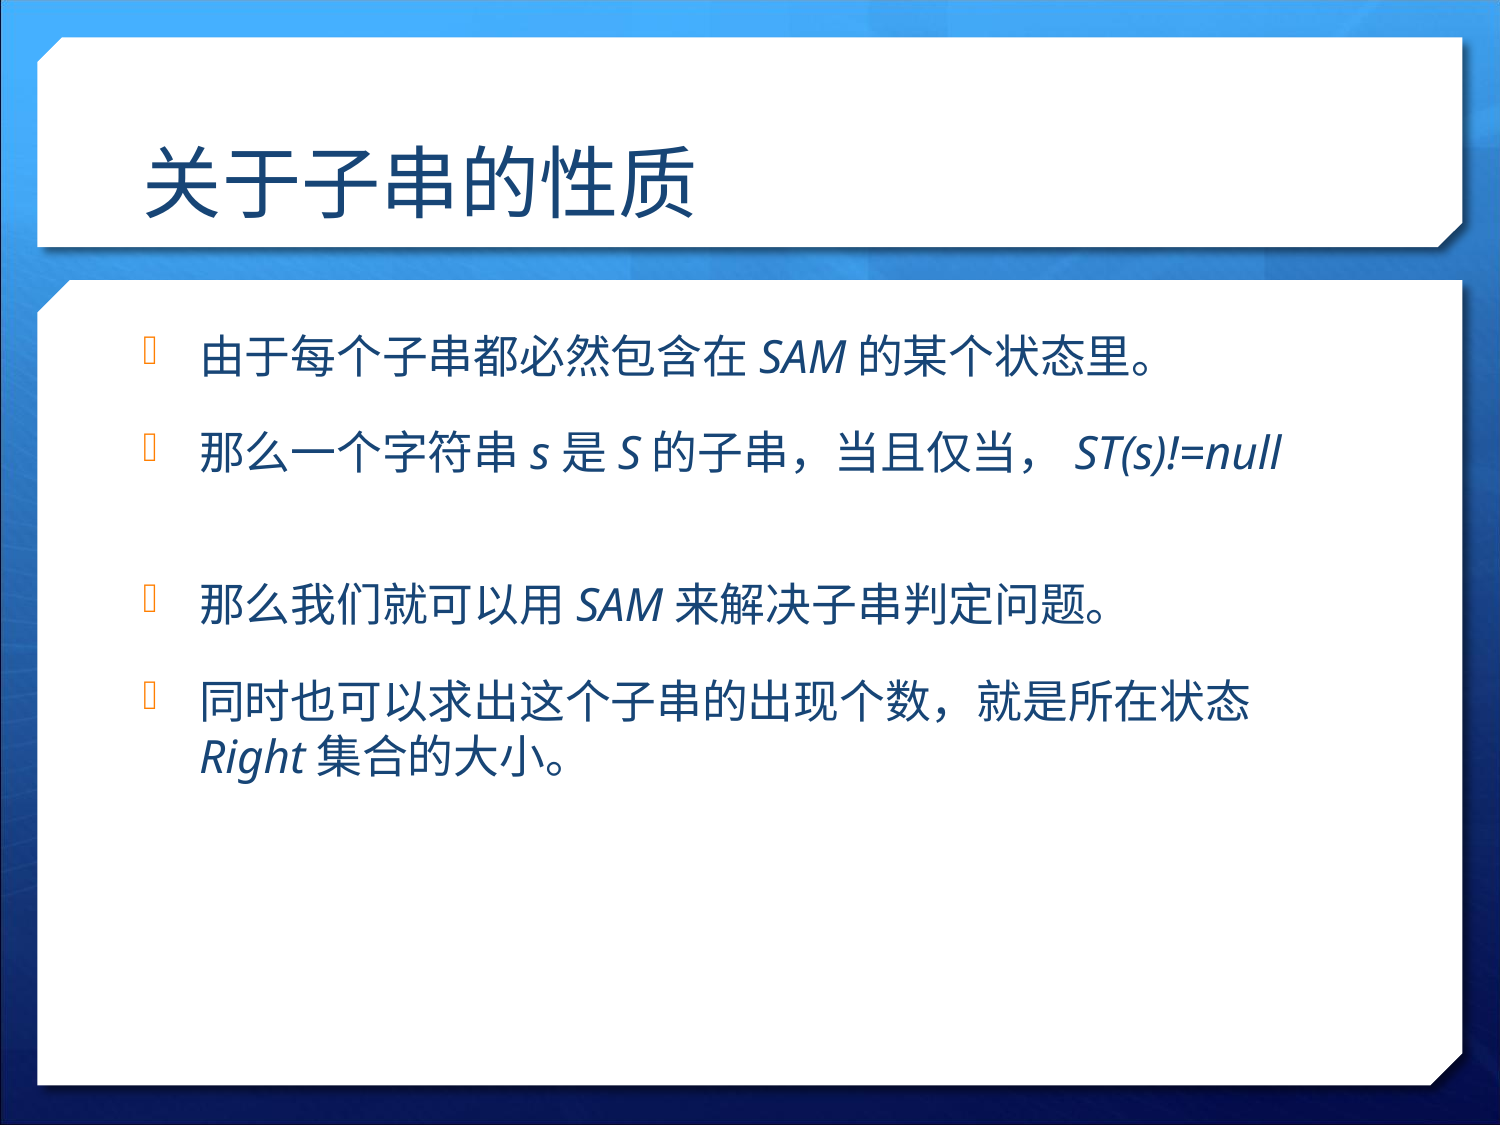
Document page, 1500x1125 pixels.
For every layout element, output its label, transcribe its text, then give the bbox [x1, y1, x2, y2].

list 由于每个子串都必然包含在SAM的某个状态里。 那么一个字符串s是S的子串，当且仅当，ST(s)!=null 那么我们就可以用SAM来解决子串判定问题。 同时也可以求出这个子串的出现个数，就是所在状态Right集合的大小。 [127, 319, 1372, 978]
picture [0, 0, 1500, 1125]
title 关于子串的性质 [127, 48, 1372, 236]
